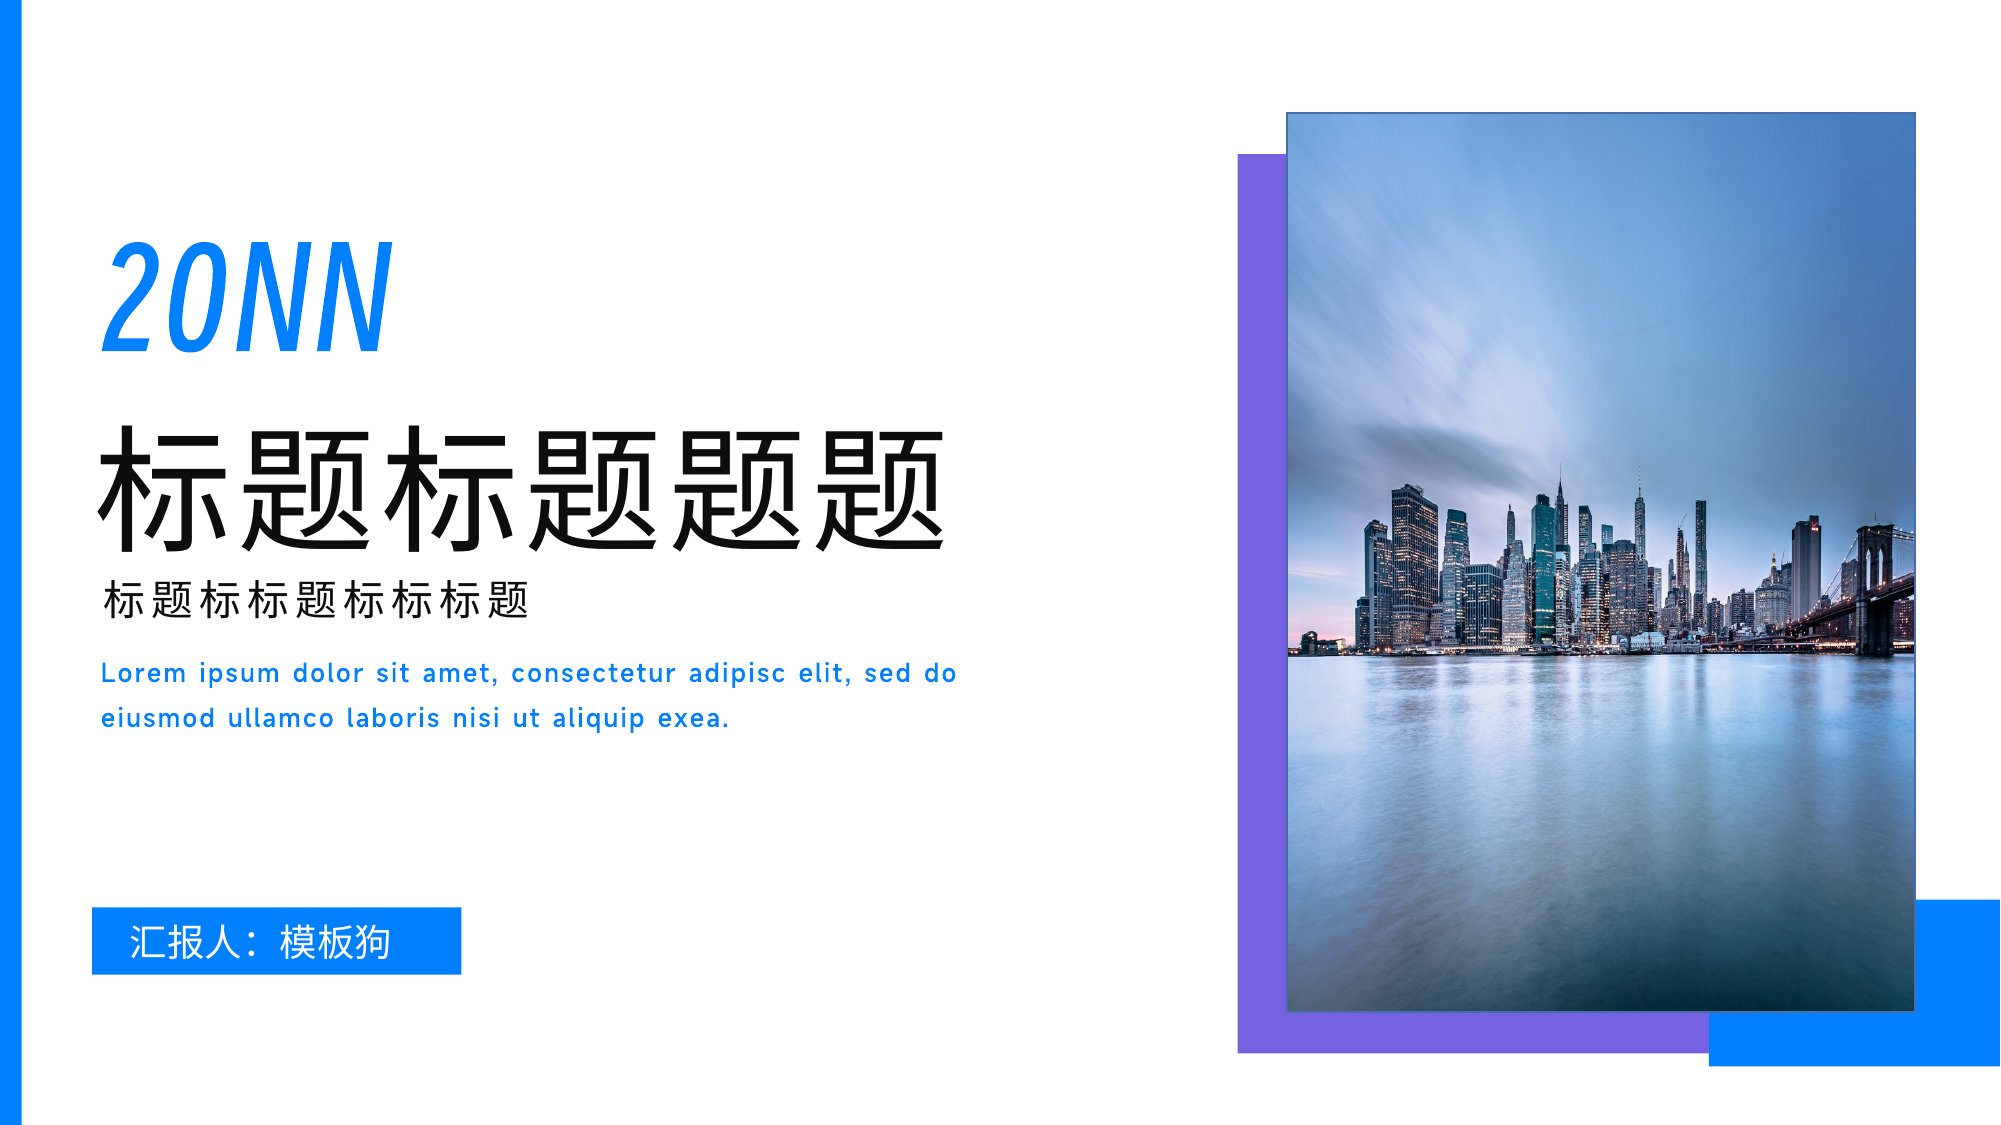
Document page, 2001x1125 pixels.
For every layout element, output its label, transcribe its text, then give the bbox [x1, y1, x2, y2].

text_box [335, 666, 351, 684]
text_box [257, 666, 280, 683]
text_box [208, 666, 224, 689]
text_box [798, 666, 814, 684]
text_box [228, 712, 243, 729]
text_box [146, 666, 162, 684]
text_box [748, 660, 755, 683]
text_box [657, 711, 690, 729]
text_box [310, 666, 326, 684]
text_box [815, 661, 823, 684]
text_box [0, 0, 23, 1125]
text_box [167, 240, 227, 354]
text_box 标题标题题题 [79, 385, 1036, 577]
text_box [142, 711, 157, 729]
text_box [117, 666, 133, 684]
text_box [1708, 898, 2000, 1067]
text_box [689, 711, 705, 729]
text_box [199, 660, 206, 683]
text_box [164, 666, 186, 683]
text_box [477, 711, 492, 729]
text_box [327, 661, 335, 684]
text_box [629, 711, 645, 734]
text_box [315, 240, 394, 353]
text_box [895, 661, 911, 684]
text_box [844, 677, 851, 688]
text_box [100, 711, 116, 729]
text_box [355, 711, 369, 729]
text_box [425, 711, 441, 729]
text_box [347, 706, 354, 729]
text_box [462, 662, 490, 684]
text_box [493, 705, 500, 728]
text_box [722, 660, 729, 683]
text_box [648, 667, 663, 684]
text_box [117, 705, 124, 728]
text_box [560, 666, 575, 684]
text_box [102, 662, 116, 683]
text_box [704, 661, 720, 684]
text_box [224, 666, 239, 684]
text_box [619, 662, 647, 684]
text_box [126, 712, 141, 729]
text_box [527, 666, 543, 684]
text_box [422, 666, 436, 684]
text_box [438, 666, 461, 683]
text_box [923, 661, 939, 684]
text_box [1286, 112, 1916, 1013]
text_box [254, 706, 261, 729]
text_box [755, 666, 787, 684]
text_box [665, 666, 677, 683]
text_box [552, 711, 566, 729]
text_box [544, 666, 559, 683]
text_box [491, 677, 498, 688]
text_box [469, 705, 476, 728]
text_box 标题标标题标标标题 [88, 562, 956, 632]
text_box [388, 711, 404, 729]
text_box 汇报人：模板狗 [110, 916, 440, 973]
text_box [592, 662, 619, 684]
text_box [831, 662, 843, 684]
text_box [278, 711, 301, 728]
text_box [731, 666, 747, 689]
text_box [245, 706, 252, 729]
text_box [706, 711, 720, 729]
text_box [302, 711, 318, 729]
text_box [318, 711, 334, 729]
text_box [158, 711, 180, 728]
text_box [262, 711, 276, 729]
text_box [577, 705, 584, 728]
text_box [406, 711, 417, 728]
text_box [513, 712, 527, 729]
text_box [878, 666, 894, 684]
text_box [568, 706, 576, 729]
text_box [863, 666, 878, 684]
text_box [688, 666, 702, 684]
text_box [398, 662, 410, 684]
text_box [353, 666, 364, 683]
text_box [941, 666, 957, 684]
text_box [453, 711, 467, 728]
text_box [135, 666, 146, 683]
text_box [372, 706, 387, 729]
text_box [292, 661, 308, 684]
text_box [100, 240, 160, 353]
text_box [620, 705, 627, 728]
text_box [418, 705, 425, 728]
text_box [91, 906, 462, 976]
text_box [575, 666, 591, 684]
text_box [199, 706, 215, 729]
text_box [585, 711, 601, 735]
text_box [603, 712, 618, 729]
text_box [375, 666, 390, 684]
text_box [511, 666, 526, 684]
text_box [824, 660, 831, 683]
text_box [182, 711, 198, 729]
text_box [1237, 153, 1710, 1054]
text_box [391, 660, 398, 683]
text_box [240, 667, 255, 684]
text_box [235, 240, 313, 353]
text_box [529, 707, 540, 729]
